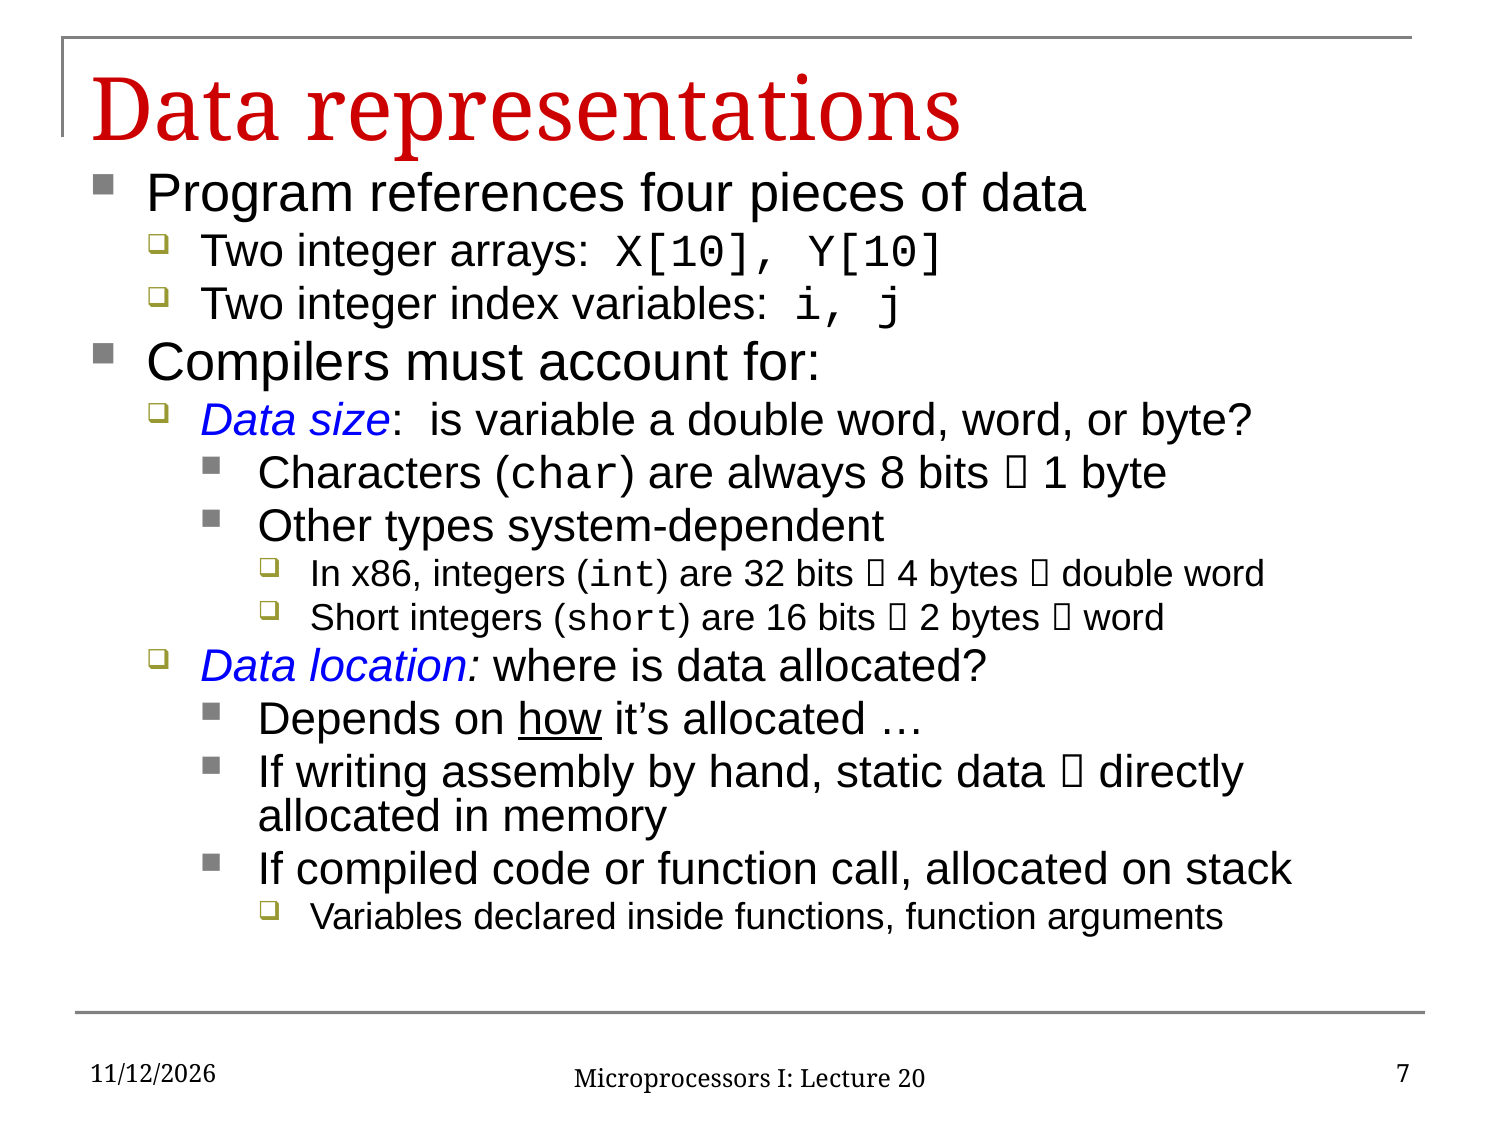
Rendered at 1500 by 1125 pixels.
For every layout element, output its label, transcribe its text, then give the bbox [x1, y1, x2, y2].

list Program references four pieces of data Two integer arrays: X[10], Y[10] Two integer index variables: i, j Compilers must account for: Data size: is variable a double word, word, or byte? Characters (char) are always 8 bits  1 byte Other types system-dependent In x86, integers (int) are 32 bits  4 bytes  double word Short integers (short) are 16 bits  2 bytes  word Data location: where is data allocated? Depends on how it’s allocated … If writing assembly by hand, static data  directly allocated in memory If compiled code or function call, allocated on stack Variables declared inside functions, function arguments [75, 162, 1425, 1006]
title Data representations [75, 45, 1425, 162]
slide_number 7 [1074, 1023, 1426, 1100]
footer Microprocessors I: Lecture 20 [512, 1024, 988, 1101]
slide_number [74, 1023, 426, 1100]
